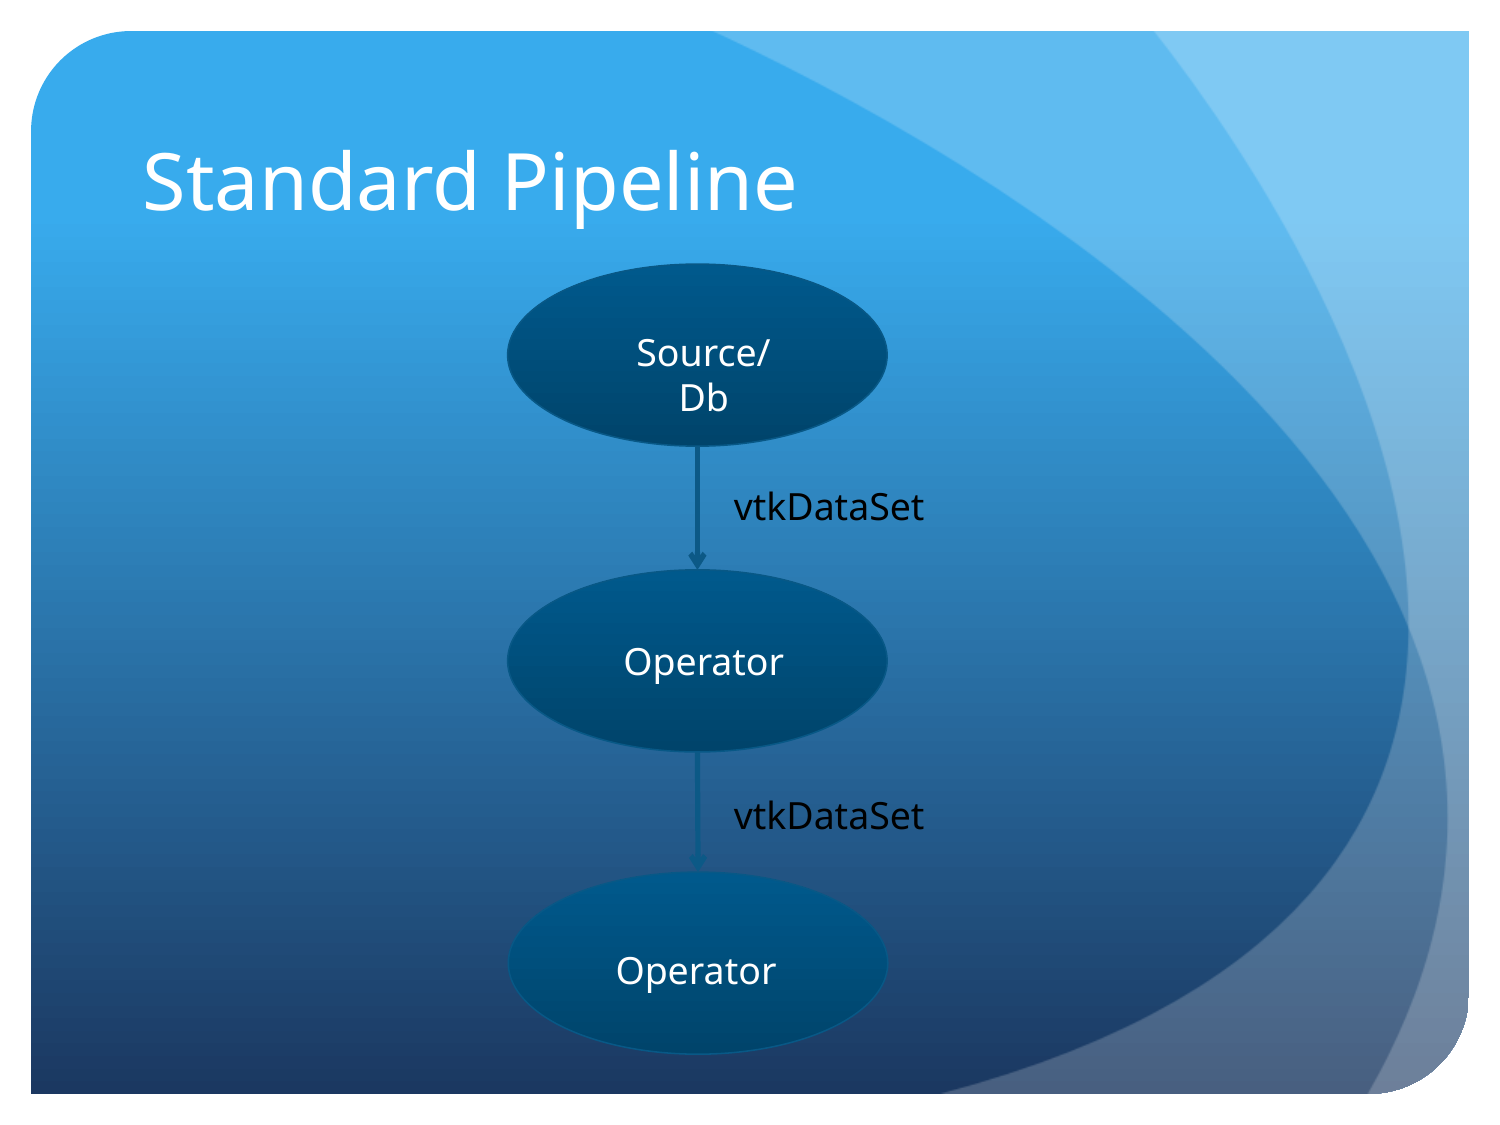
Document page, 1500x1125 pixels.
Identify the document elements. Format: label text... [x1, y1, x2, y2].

text_box vtkDataSet [719, 475, 968, 536]
title Standard Pipeline [127, 62, 1372, 234]
picture [24, 30, 1473, 1094]
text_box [507, 569, 888, 753]
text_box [508, 871, 888, 1055]
text_box [506, 263, 888, 447]
text_box vtkDataSet [719, 784, 968, 845]
text_box Source/Db [597, 321, 811, 426]
